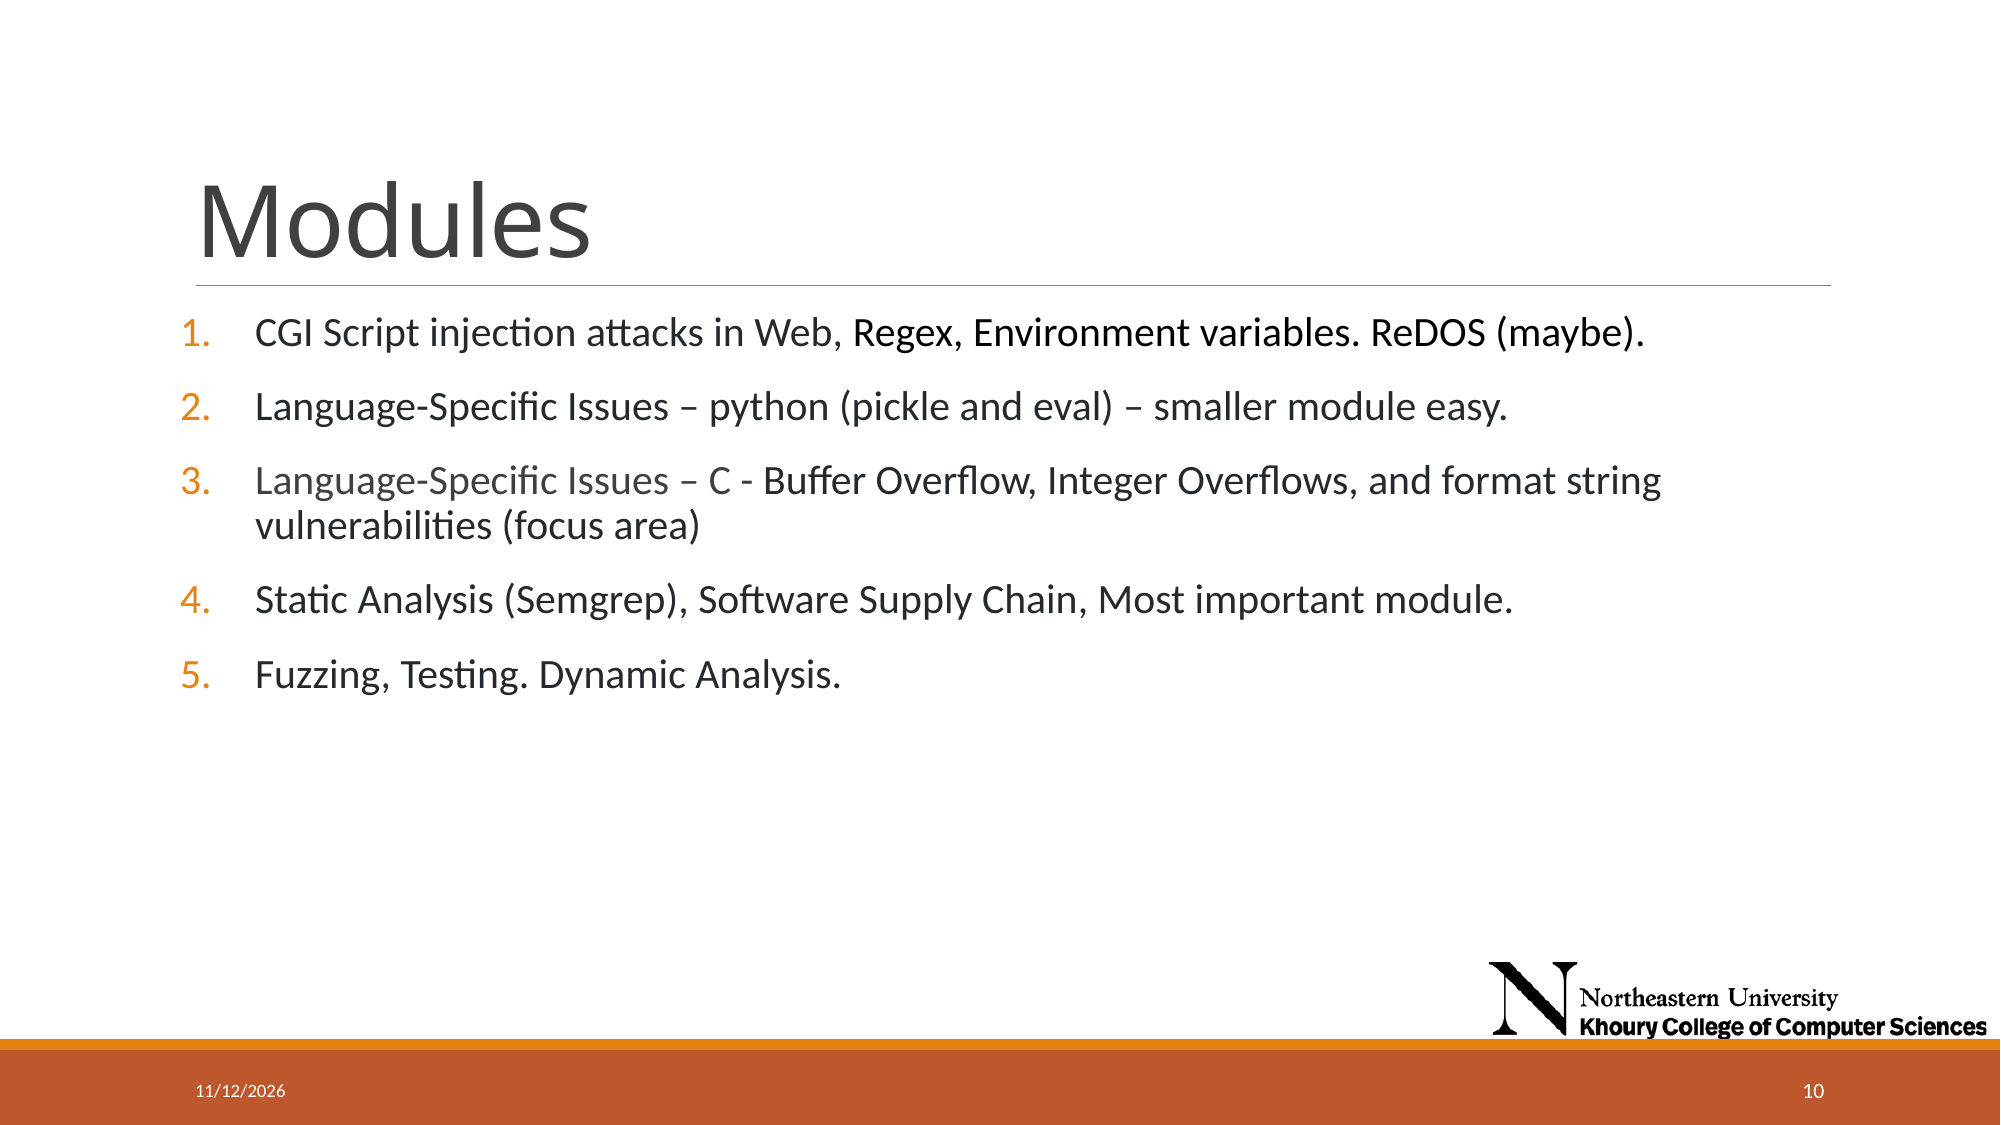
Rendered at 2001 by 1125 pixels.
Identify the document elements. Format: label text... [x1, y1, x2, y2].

picture [1488, 962, 1987, 1039]
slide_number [180, 1059, 586, 1120]
title Modules [180, 47, 1830, 285]
list CGI Script injection attacks in Web, Regex, Environment variables. ReDOS (maybe). Language-Specific Issues – python (pickle and eval) – smaller module easy. Language-Specific Issues – C - Buffer Overflow, Integer Overflows, and format string vulnerabilities (focus area) Static Analysis (Semgrep), Software Supply Chain, Most important module. Fuzzing, Testing. Dynamic Analysis. [180, 302, 1830, 963]
slide_number 10 [1624, 1059, 1840, 1120]
